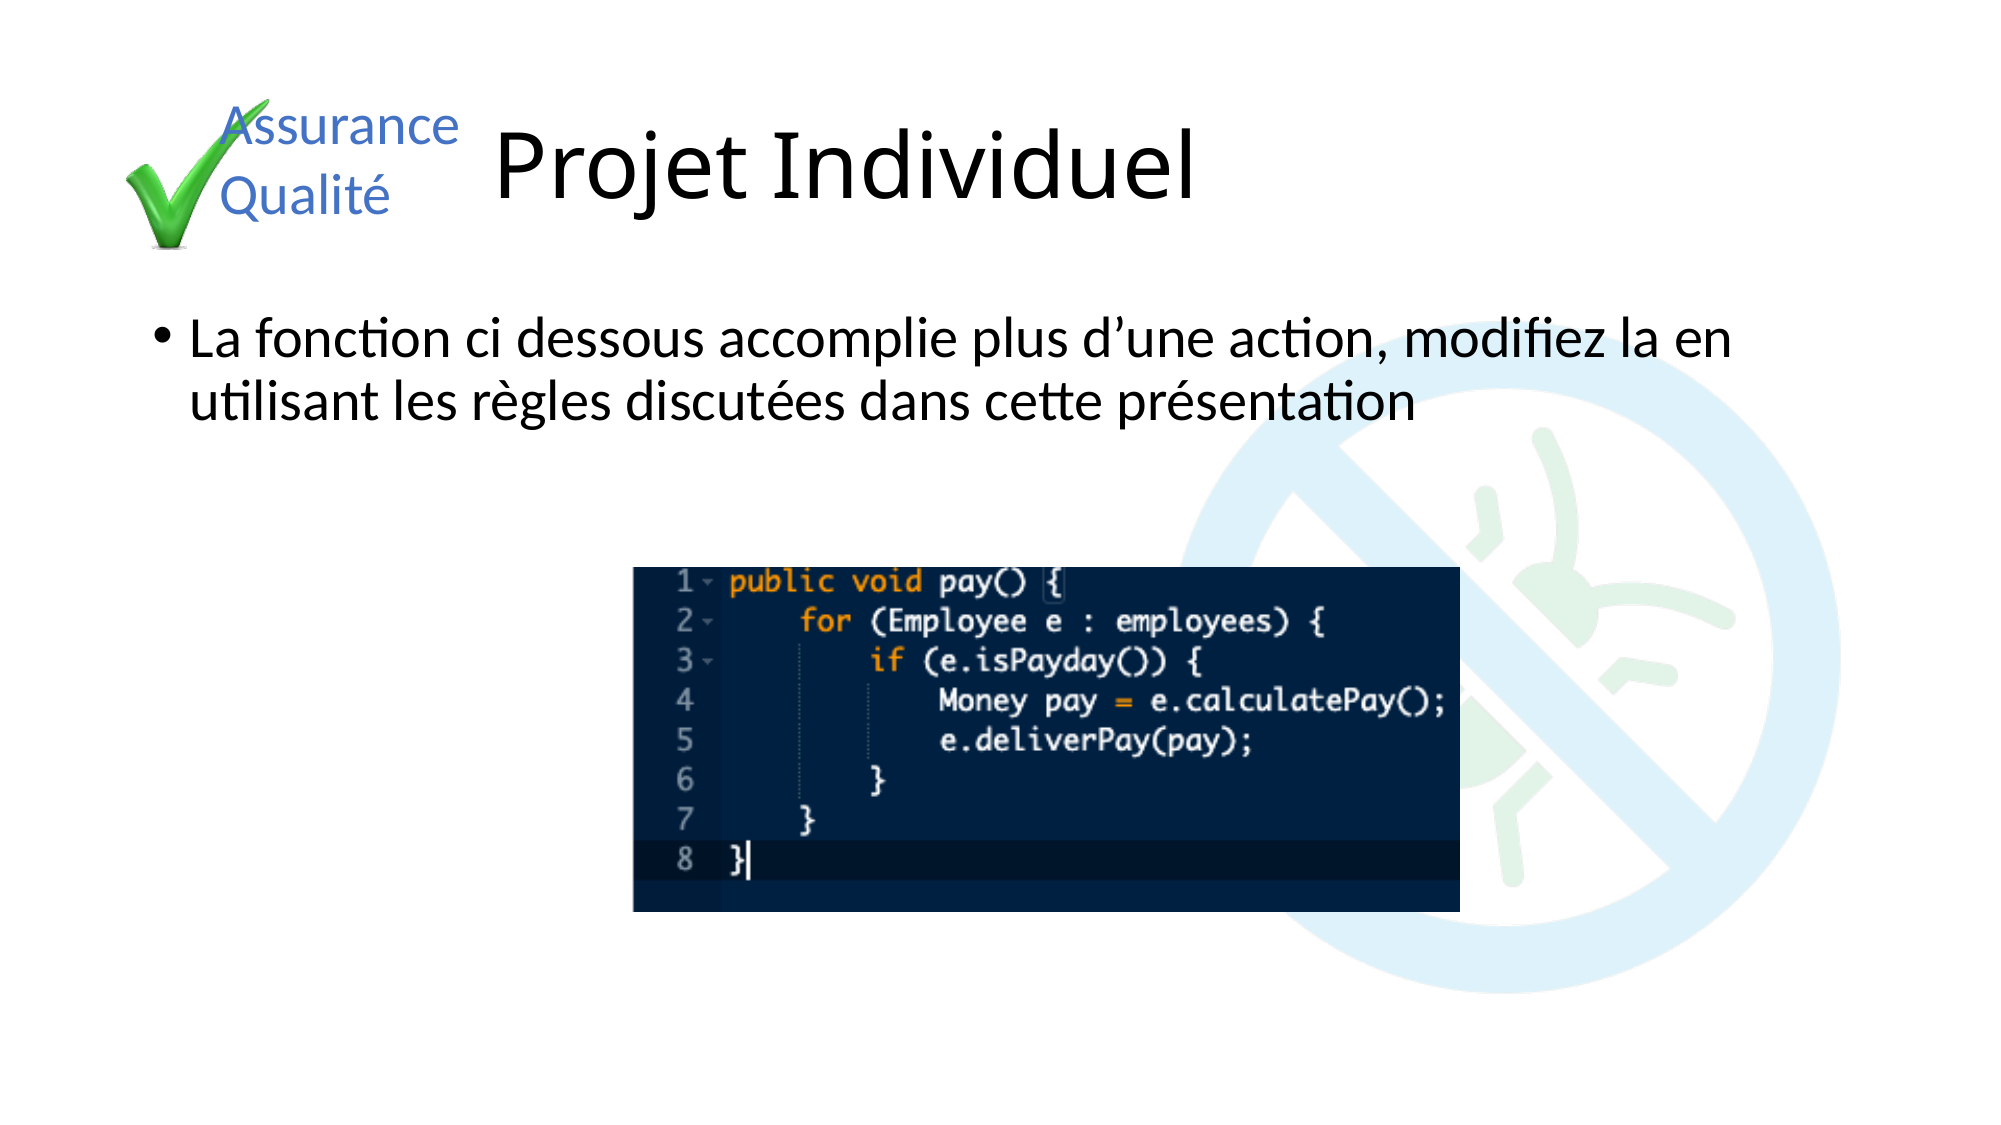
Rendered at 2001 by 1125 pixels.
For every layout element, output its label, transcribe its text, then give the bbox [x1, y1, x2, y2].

list La fonction ci dessous accomplie plus d’une action, modifiez la en utilisant les règles discutées dans cette présentation [137, 299, 1863, 1014]
title Projet Individuel [477, 59, 1863, 278]
picture [118, 85, 276, 255]
picture [632, 567, 1460, 912]
